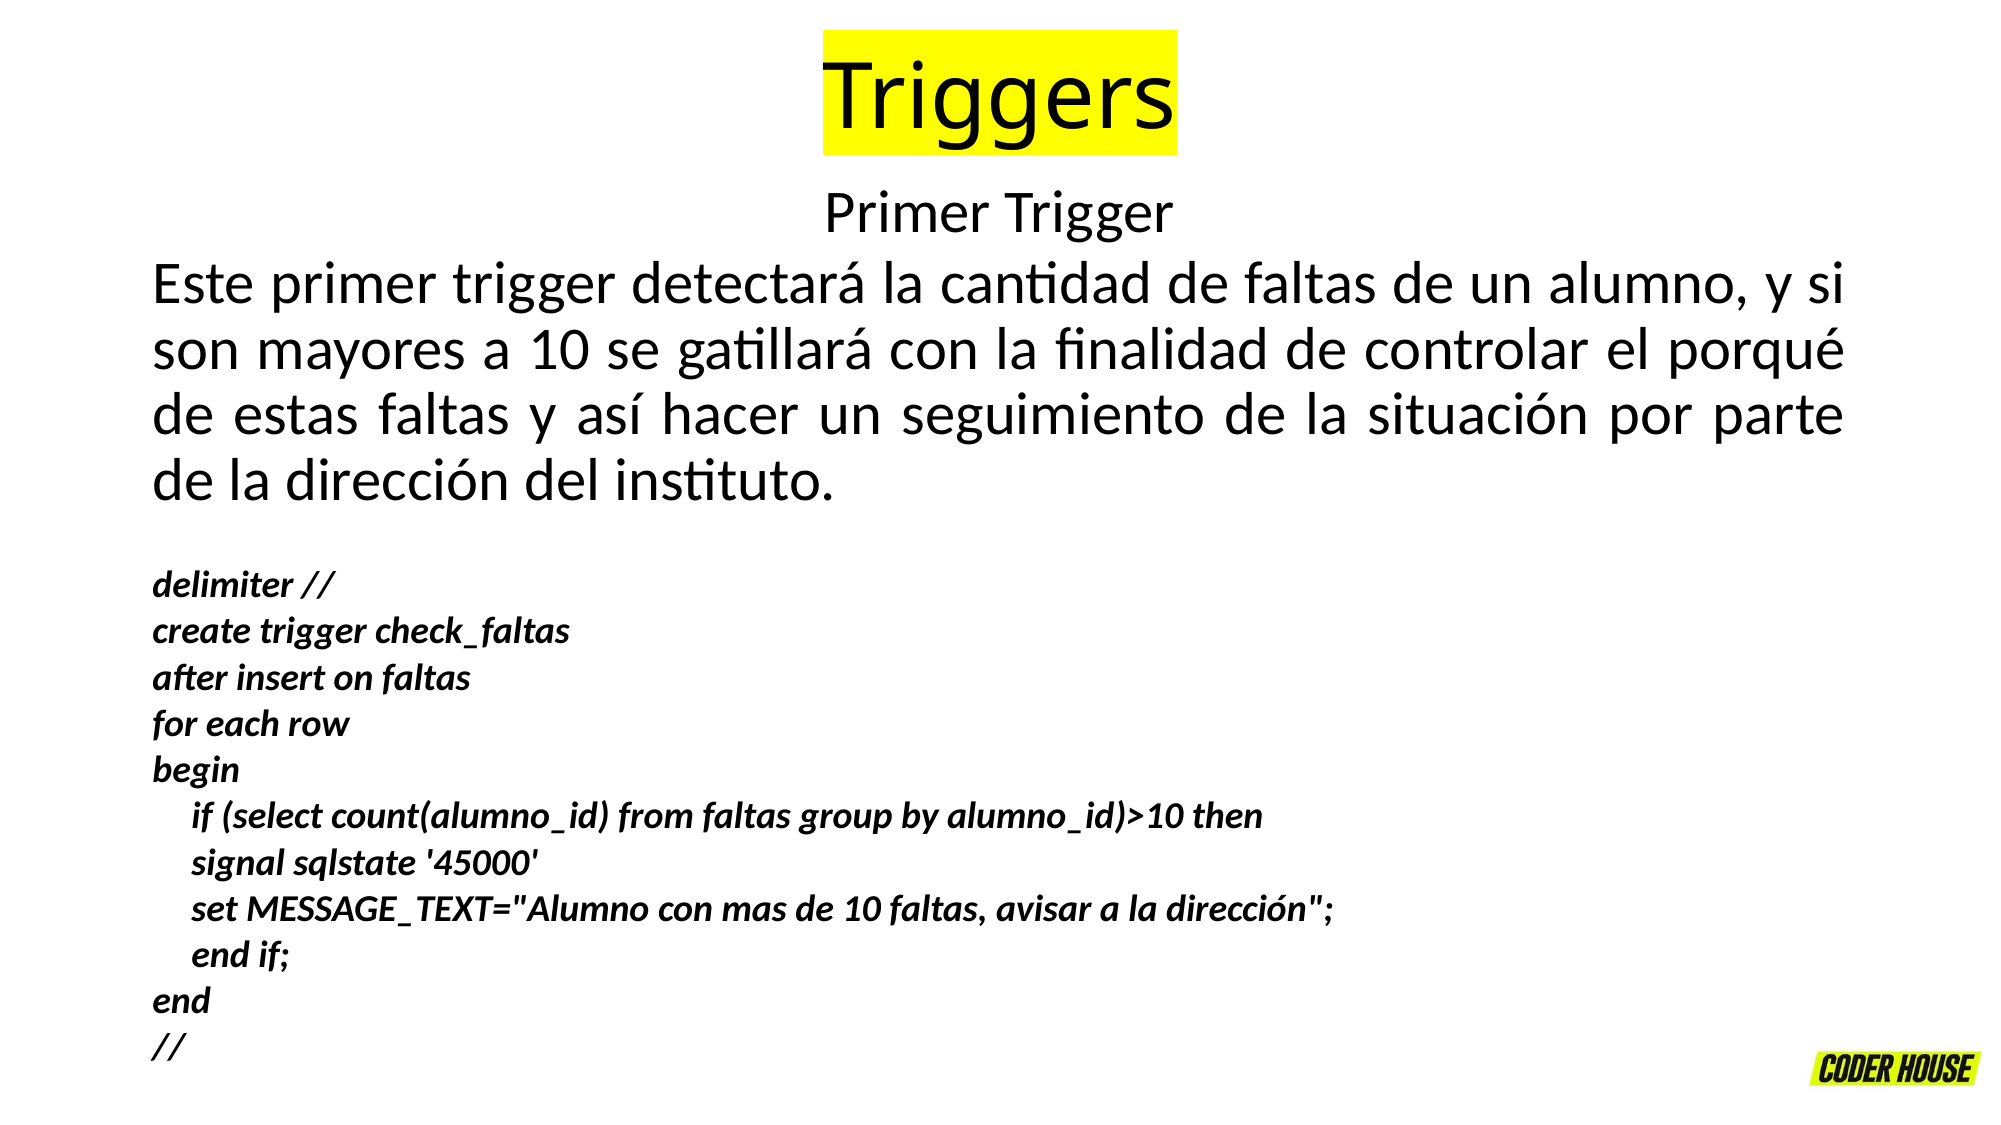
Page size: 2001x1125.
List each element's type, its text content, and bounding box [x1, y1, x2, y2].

picture [1806, 1019, 1985, 1125]
list Primer Trigger Este primer trigger detectará la cantidad de faltas de un alumno, y si son mayores a 10 se gatillará con la finalidad de controlar el porqué de estas faltas y así hacer un seguimiento de la situación por parte de la dirección del instituto. delimiter // create trigger check_faltas after insert on faltas for each row begin if (select count(alumno_id) from faltas group by alumno_id)>10 then signal sqlstate '45000' set MESSAGE_TEXT="Alumno con mas de 10 faltas, avisar a la dirección"; end if; end // [137, 173, 1863, 1090]
title Triggers [137, 3, 1863, 173]
